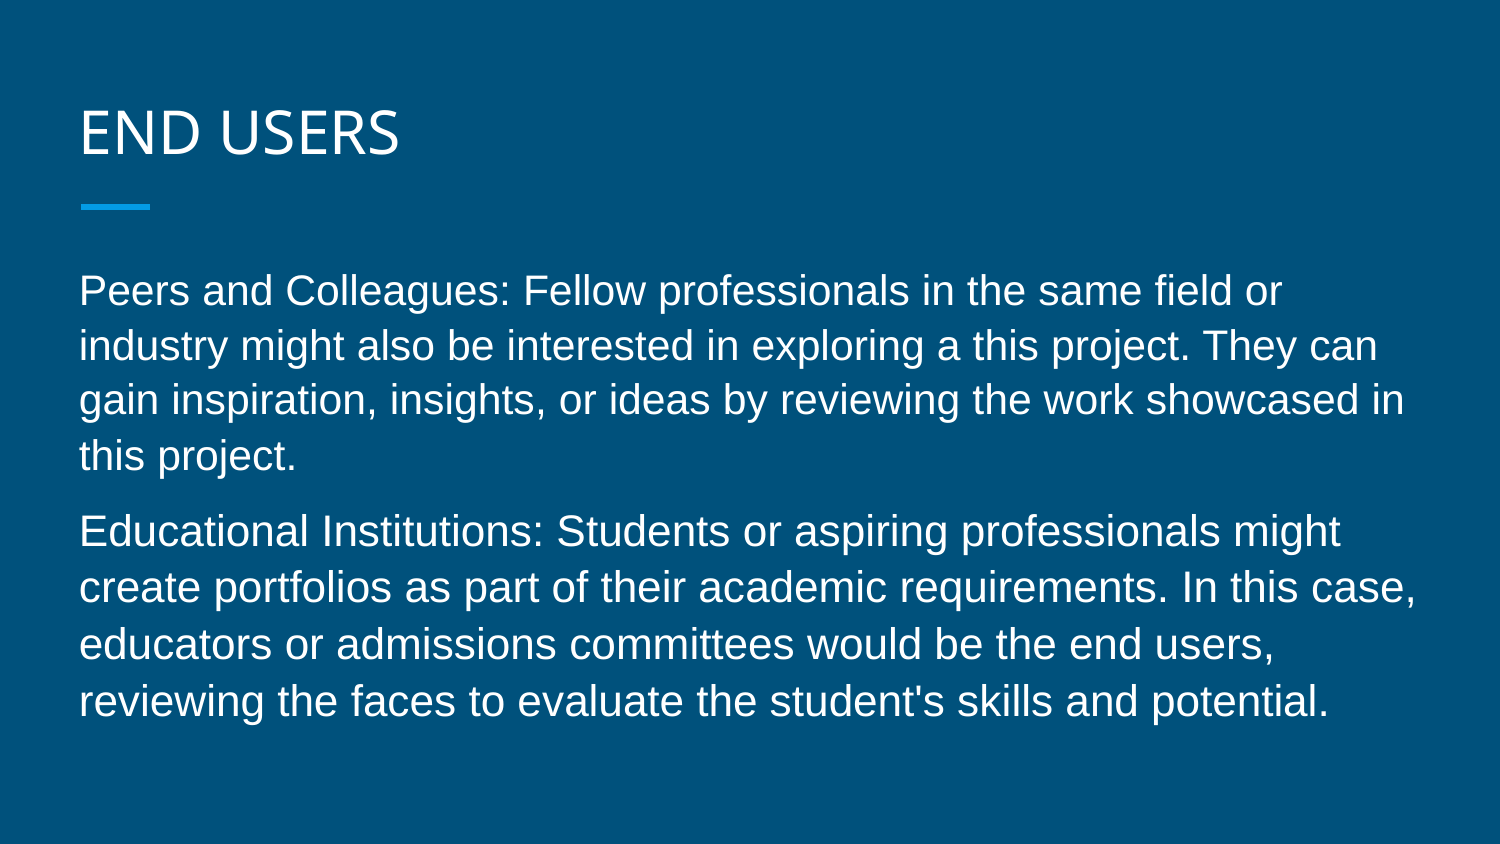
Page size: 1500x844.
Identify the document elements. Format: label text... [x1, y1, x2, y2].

list Peers and Colleagues: Fellow professionals in the same field or industry might also be interested in exploring a this project. They can gain inspiration, insights, or ideas by reviewing the work showcased in this project. Educational Institutions: Students or aspiring professionals might create portfolios as part of their academic requirements. In this case, educators or admissions committees would be the end users, reviewing the faces to evaluate the student's skills and potential. [63, 244, 1437, 750]
title END USERS [63, 75, 1437, 188]
